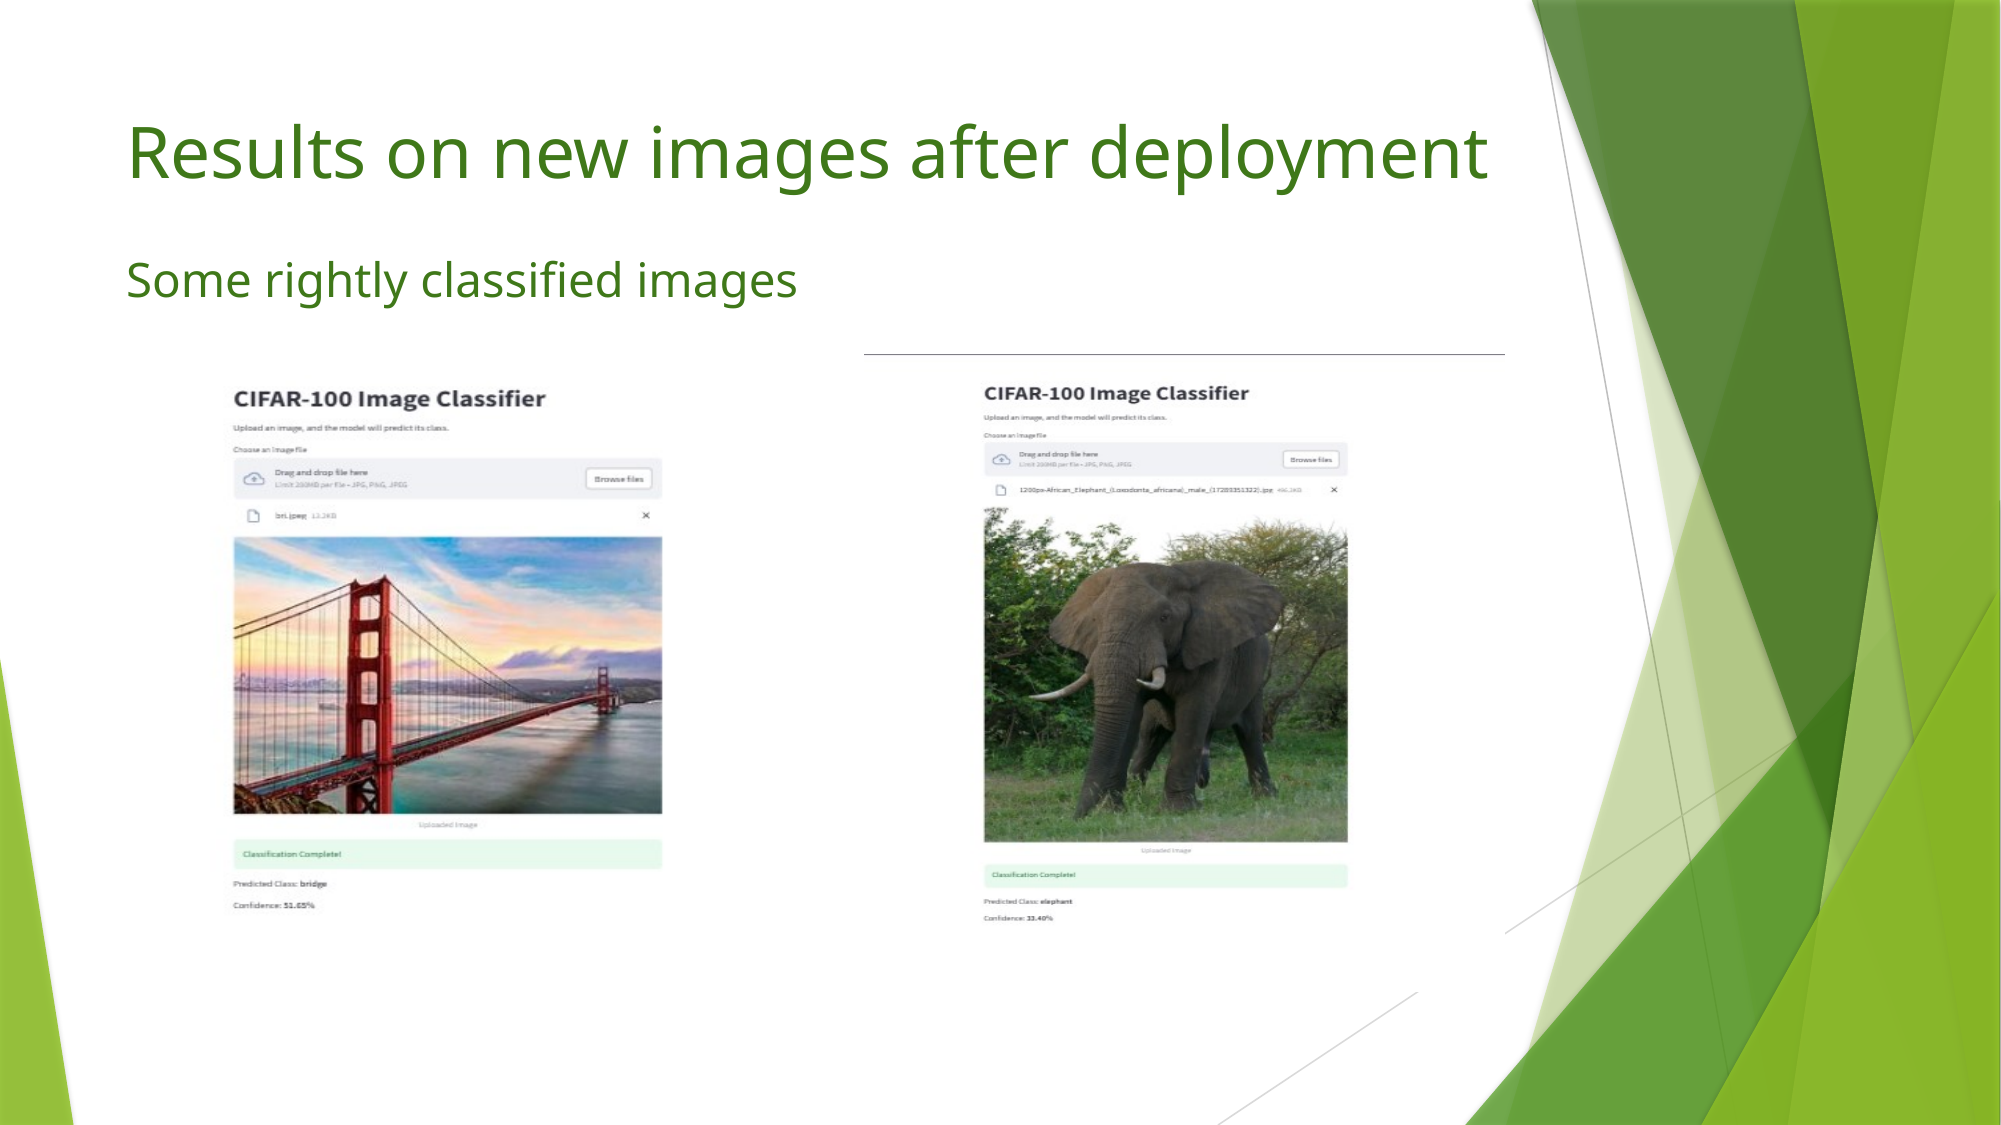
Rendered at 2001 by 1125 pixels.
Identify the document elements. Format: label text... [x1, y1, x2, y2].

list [110, 353, 780, 992]
title Results on new images after deployment Some rightly classified images [111, 99, 1522, 317]
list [864, 353, 1506, 992]
